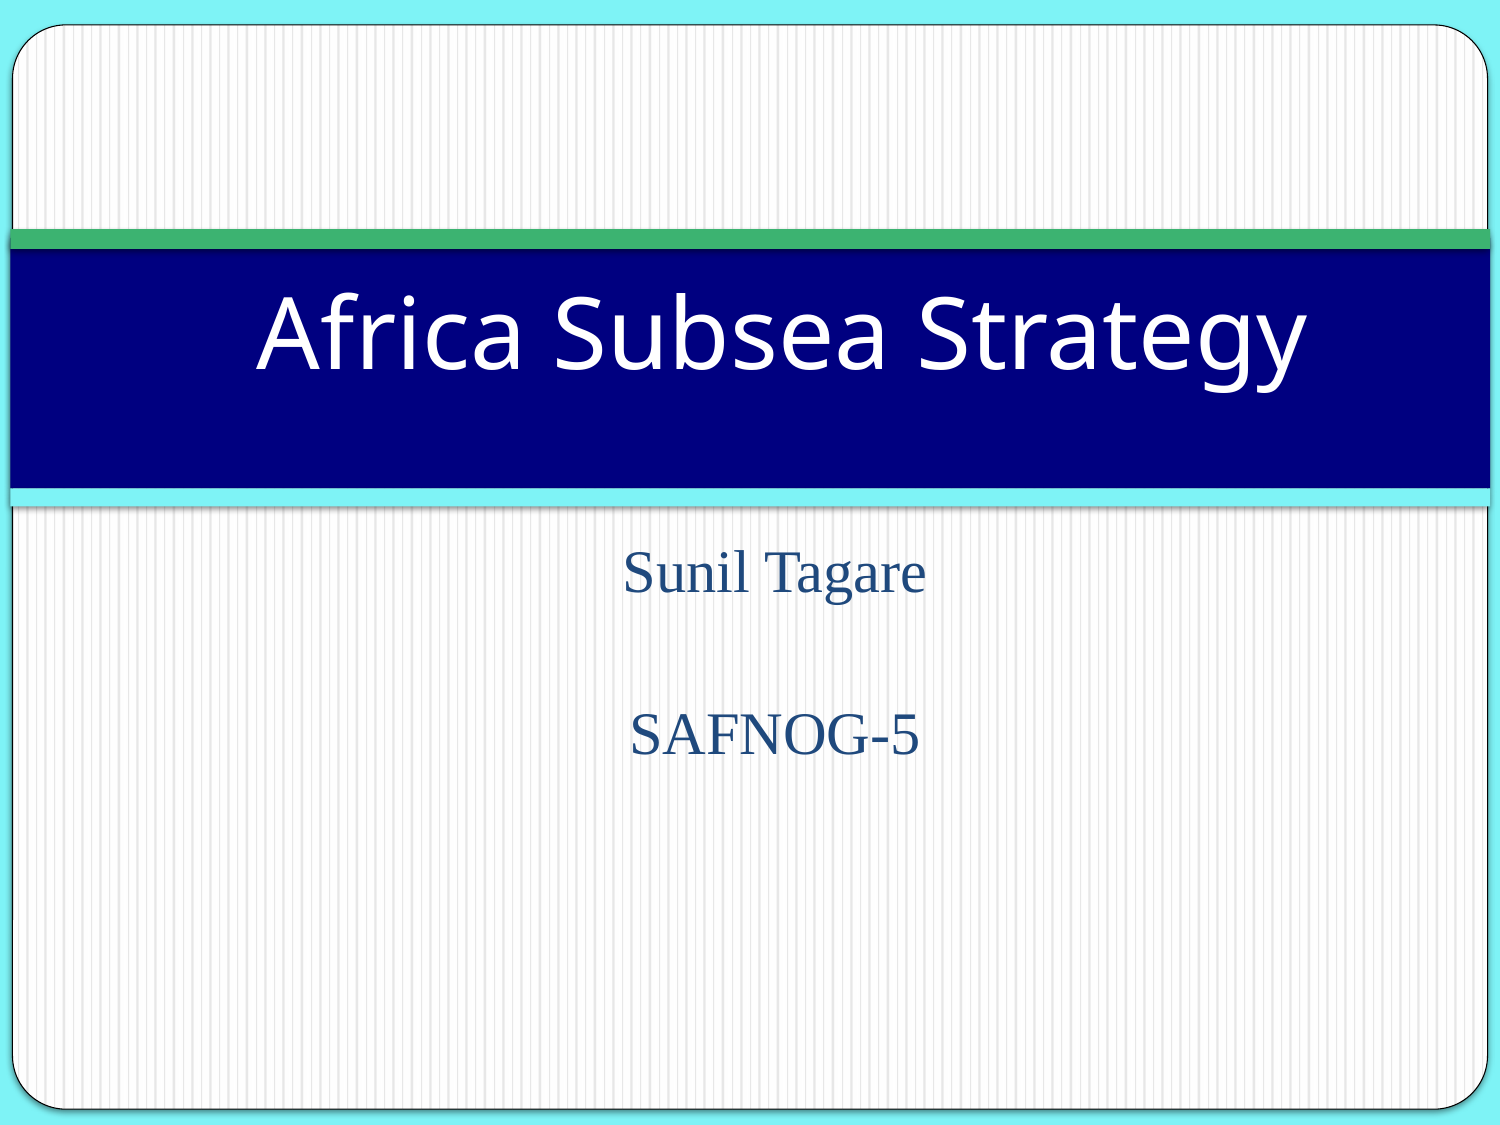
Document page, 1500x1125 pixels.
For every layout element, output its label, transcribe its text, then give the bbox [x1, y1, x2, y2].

title Africa Subsea Strategy [37, 324, 1450, 463]
subtitle Sunil Tagare SAFNOG-5 [137, 525, 1413, 775]
